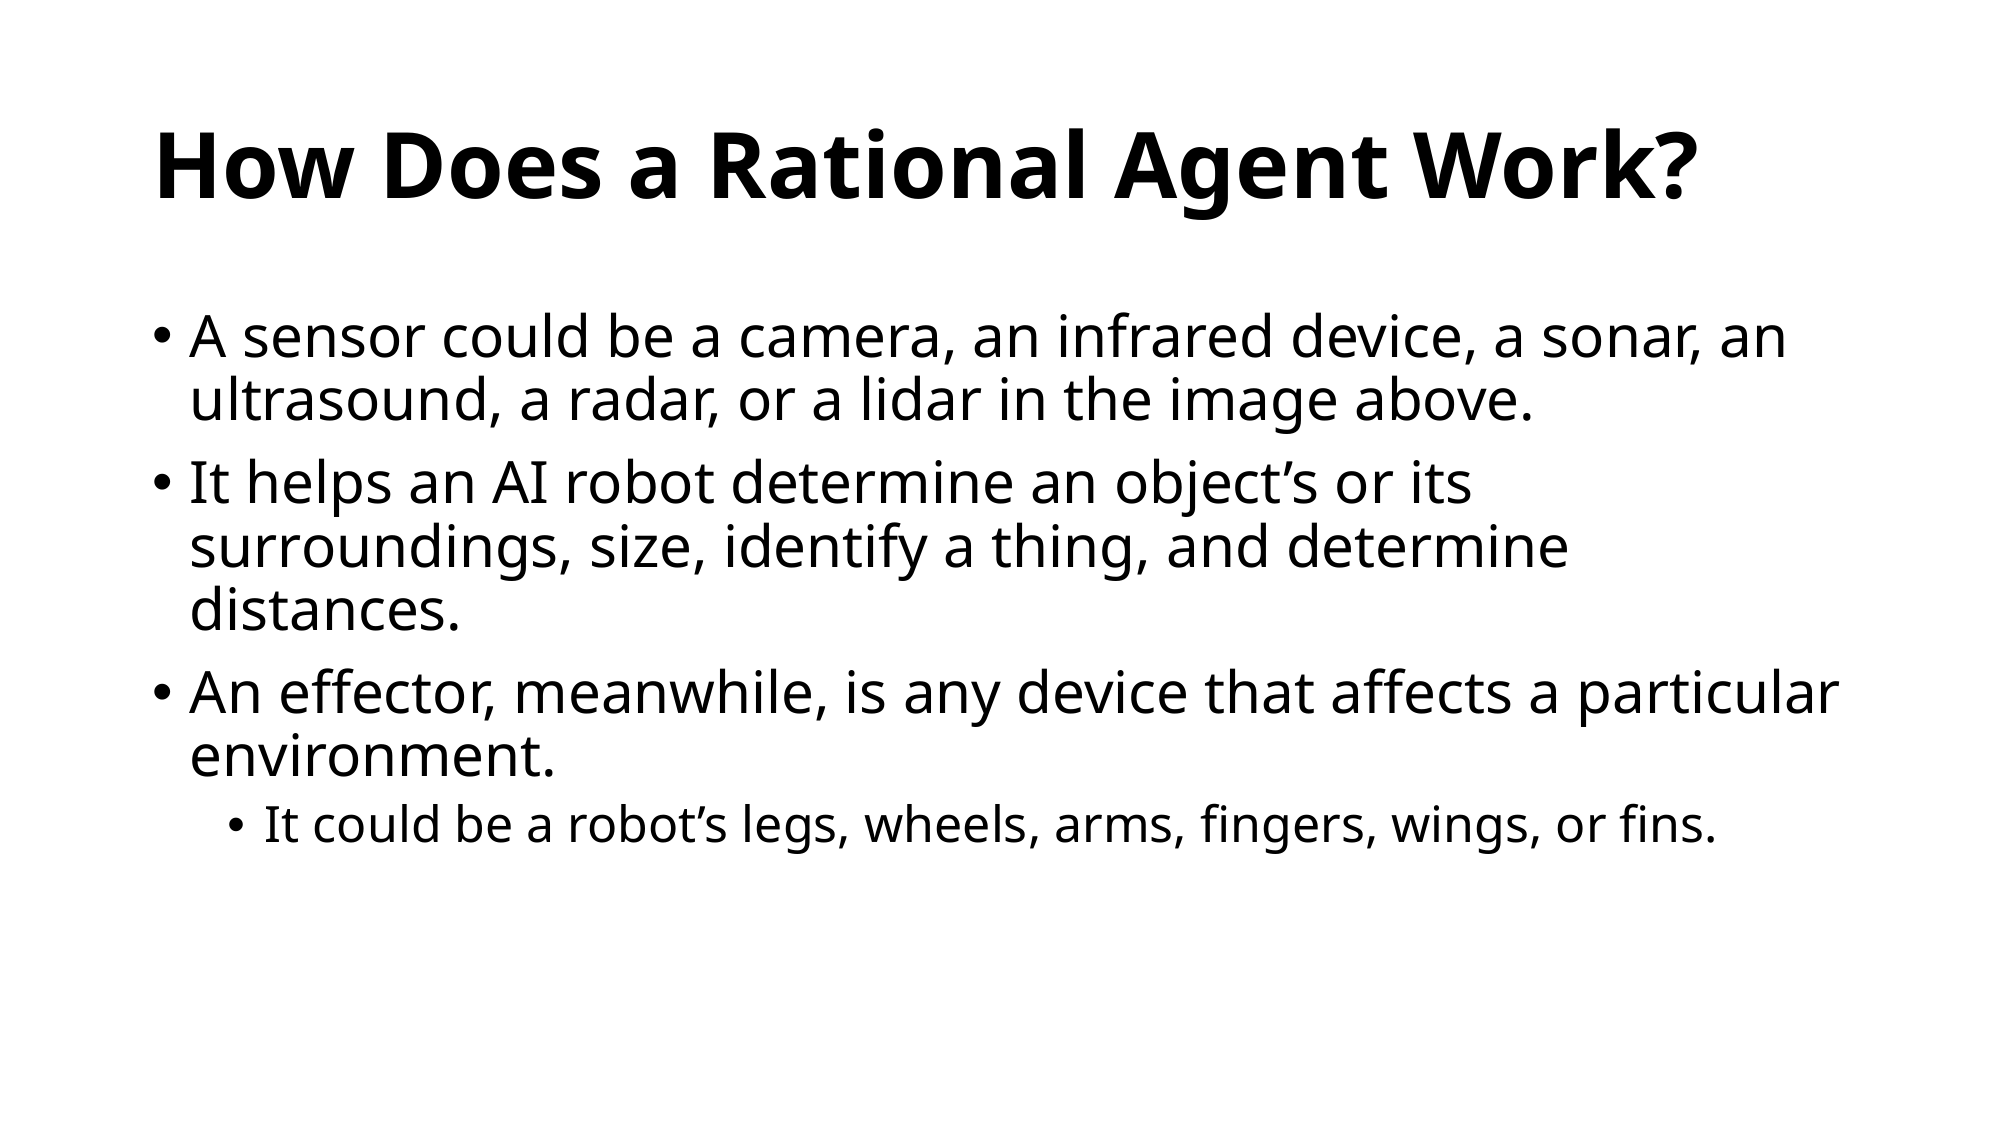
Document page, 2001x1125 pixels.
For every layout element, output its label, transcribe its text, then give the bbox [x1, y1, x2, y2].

list A sensor could be a camera, an infrared device, a sonar, an ultrasound, a radar, or a lidar in the image above. It helps an AI robot determine an object’s or its surroundings, size, identify a thing, and determine distances. An effector, meanwhile, is any device that affects a particular environment. It could be a robot’s legs, wheels, arms, fingers, wings, or fins. [137, 299, 1863, 1014]
title How Does a Rational Agent Work? [137, 59, 1863, 278]
